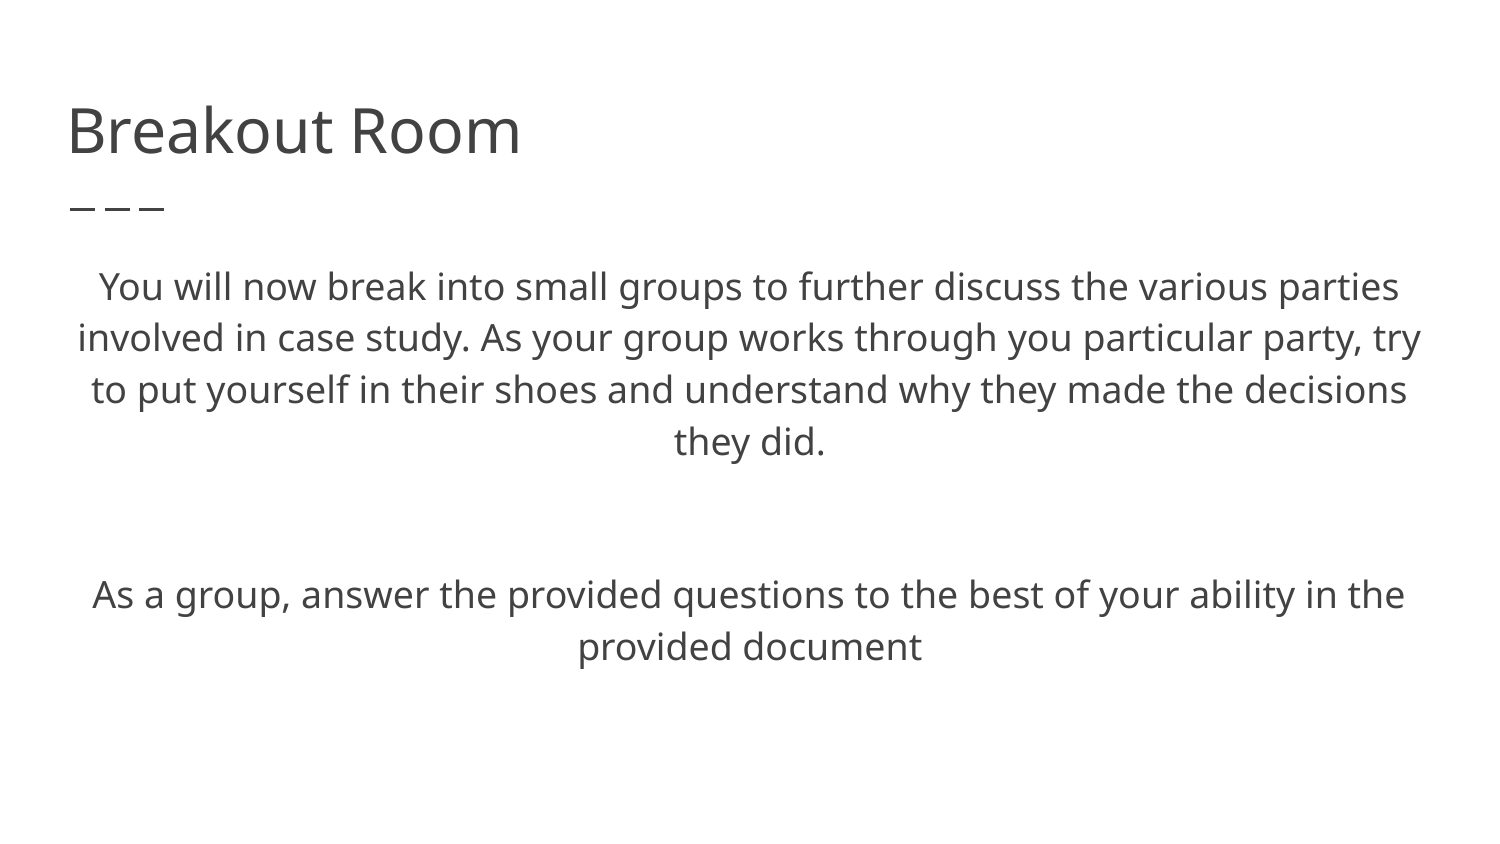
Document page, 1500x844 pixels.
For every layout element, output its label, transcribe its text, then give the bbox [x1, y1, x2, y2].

title Breakout Room [51, 61, 1449, 182]
list You will now break into small groups to further discuss the various parties involved in case study. As your group works through you particular party, try to put yourself in their shoes and understand why they made the decisions they did. As a group, answer the provided questions to the best of your ability in the provided document [51, 240, 1449, 750]
